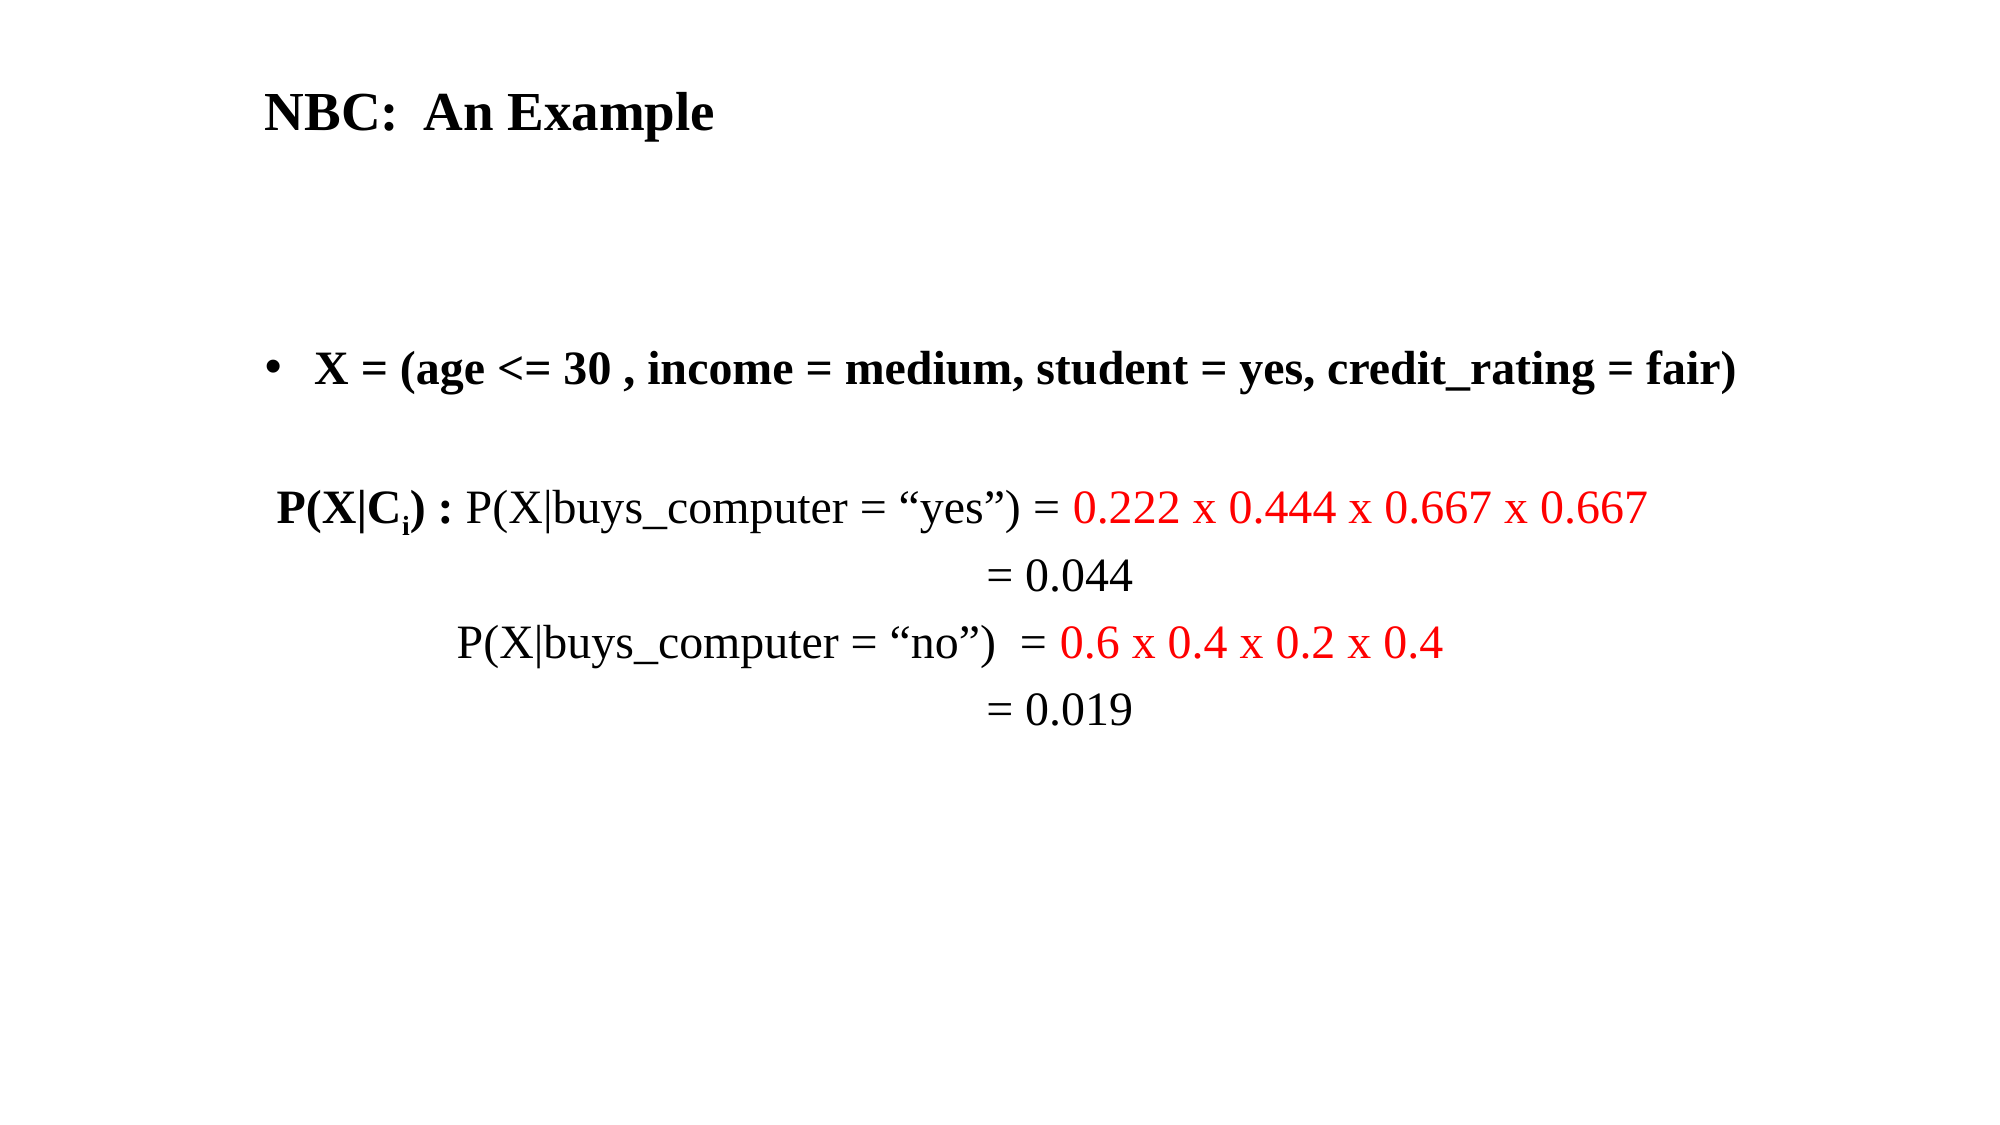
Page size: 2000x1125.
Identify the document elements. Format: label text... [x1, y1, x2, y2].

title NBC: An Example [249, 75, 1825, 150]
list X = (age <= 30 , income = medium, student = yes, credit_rating = fair) P(X|Ci) : P(X|buys_computer = “yes”) = 0.222 x 0.444 x 0.667 x 0.667 = 0.044 P(X|buys_computer = “no”) = 0.6 x 0.4 x 0.2 x 0.4 = 0.019 [249, 262, 2000, 938]
